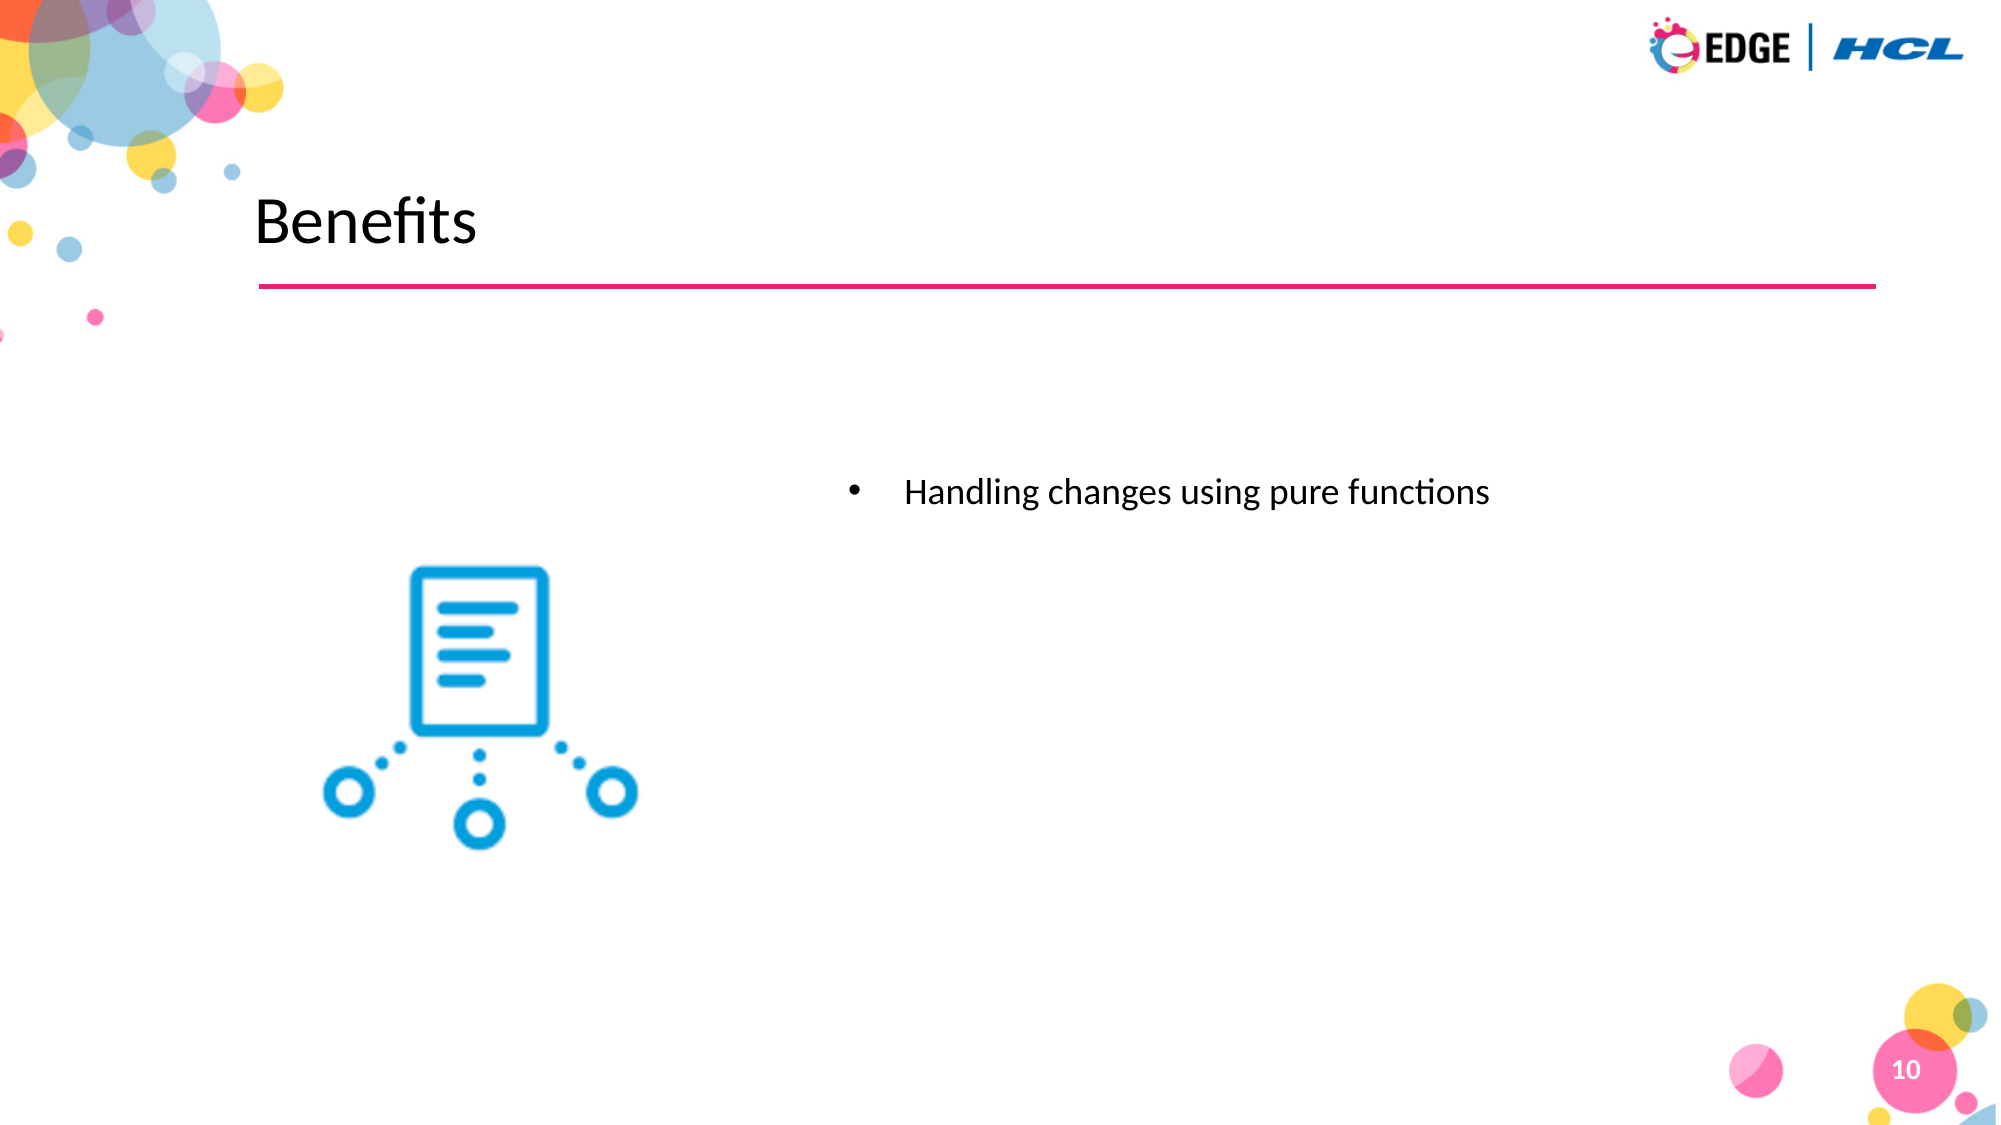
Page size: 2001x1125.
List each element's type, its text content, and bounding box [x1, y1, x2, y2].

picture [0, 971, 1996, 1125]
title Benefits [239, 168, 1899, 266]
list Handling changes using pure functions [833, 459, 1772, 844]
picture [0, 0, 1996, 347]
picture [304, 552, 656, 871]
slide_number 10 [1511, 1037, 1936, 1098]
